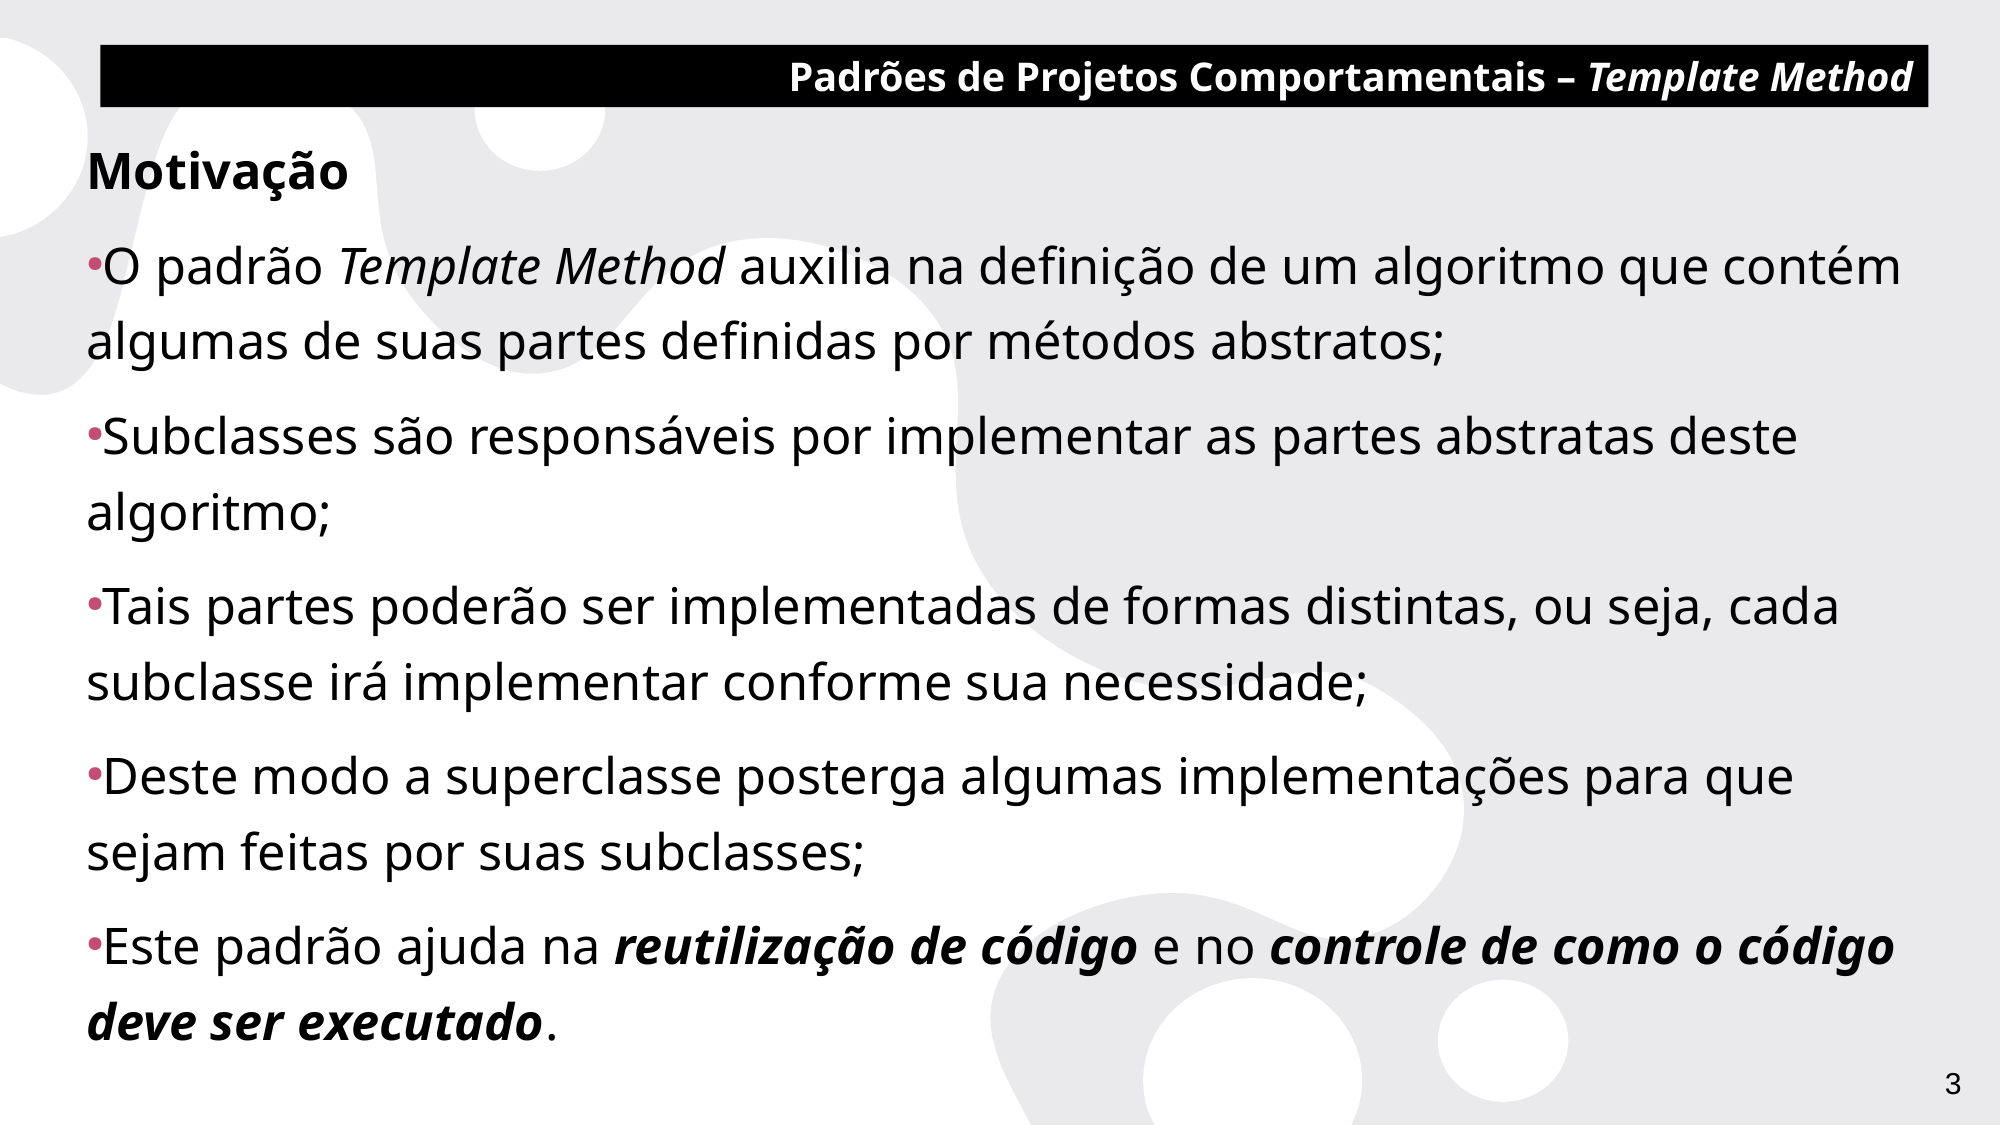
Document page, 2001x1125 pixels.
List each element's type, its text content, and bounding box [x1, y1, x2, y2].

list Motivação O padrão Template Method auxilia na definição de um algoritmo que contém algumas de suas partes definidas por métodos abstratos; Subclasses são responsáveis por implementar as partes abstratas deste algoritmo; Tais partes poderão ser implementadas de formas distintas, ou seja, cada subclasse irá implementar conforme sua necessidade; Deste modo a superclasse posterga algumas implementações para que sejam feitas por suas subclasses; Este padrão ajuda na reutilização de código e no controle de como o código deve ser executado. [71, 121, 1929, 1072]
title Padrões de Projetos Comportamentais – Template Method [100, 44, 1929, 108]
text_box 3 [1805, 1055, 1980, 1110]
